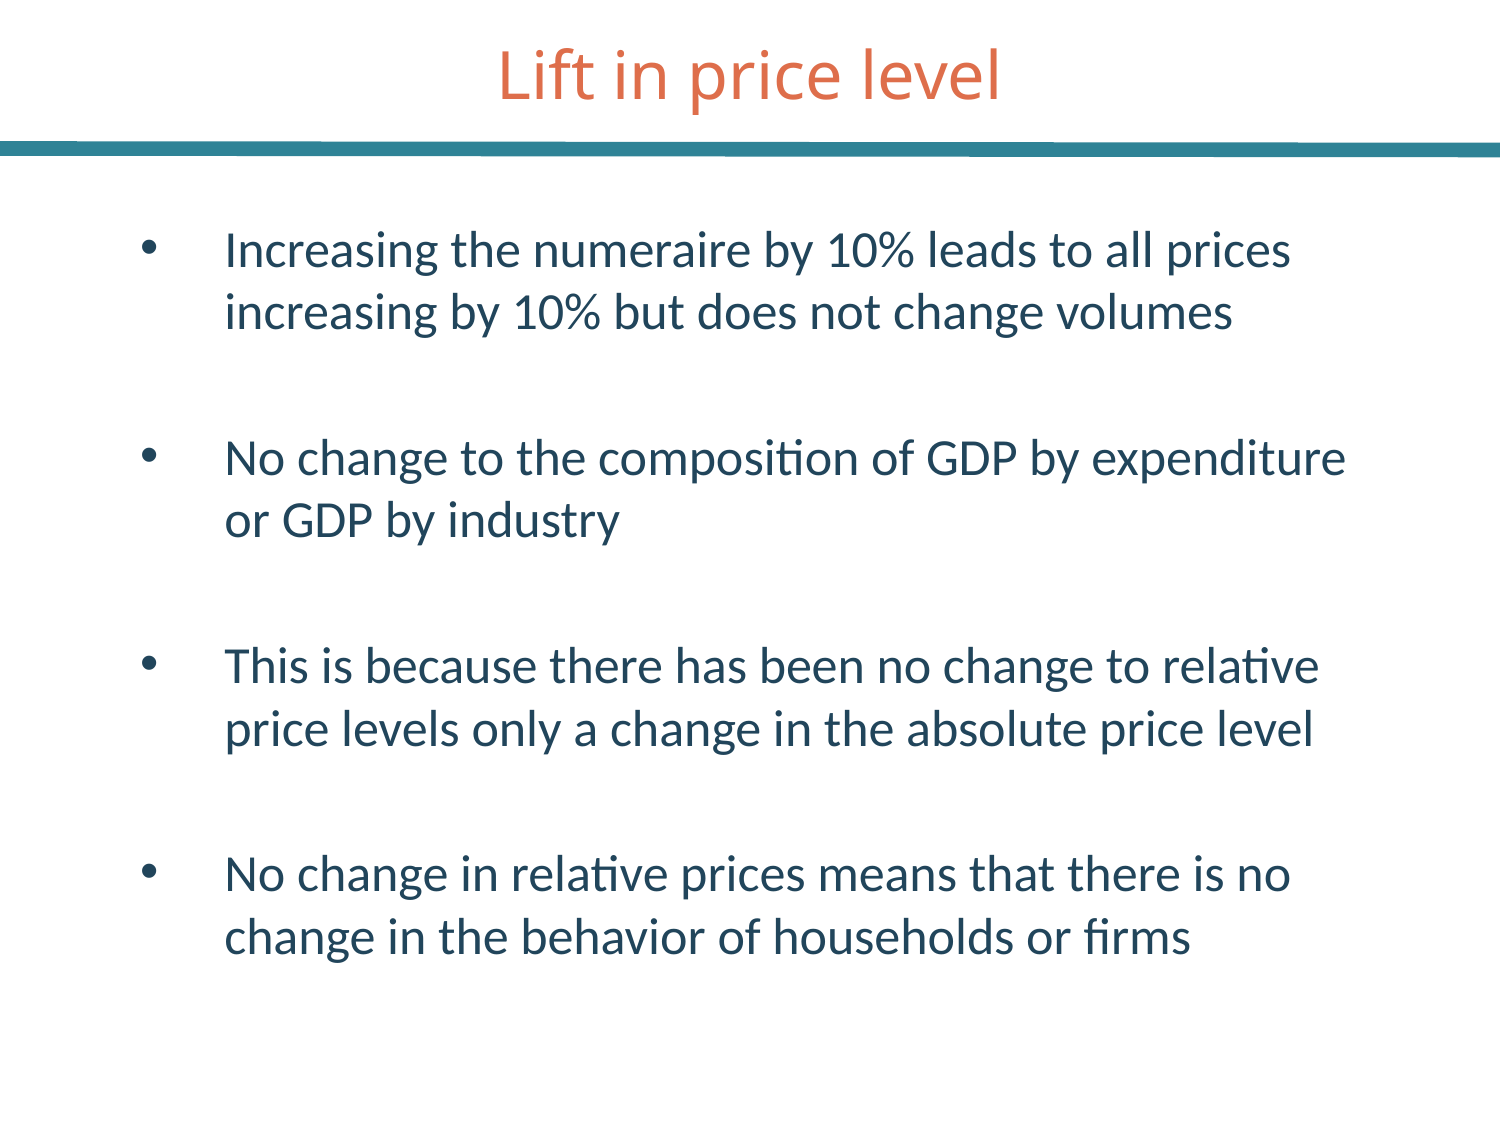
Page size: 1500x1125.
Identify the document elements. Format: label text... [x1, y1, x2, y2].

title Lift in price level [75, 24, 1425, 121]
list Increasing the numeraire by 10% leads to all prices increasing by 10% but does not change volumes No change to the composition of GDP by expenditure or GDP by industry This is because there has been no change to relative price levels only a change in the absolute price level No change in relative prices means that there is no change in the behavior of households or firms [50, 207, 1400, 1050]
